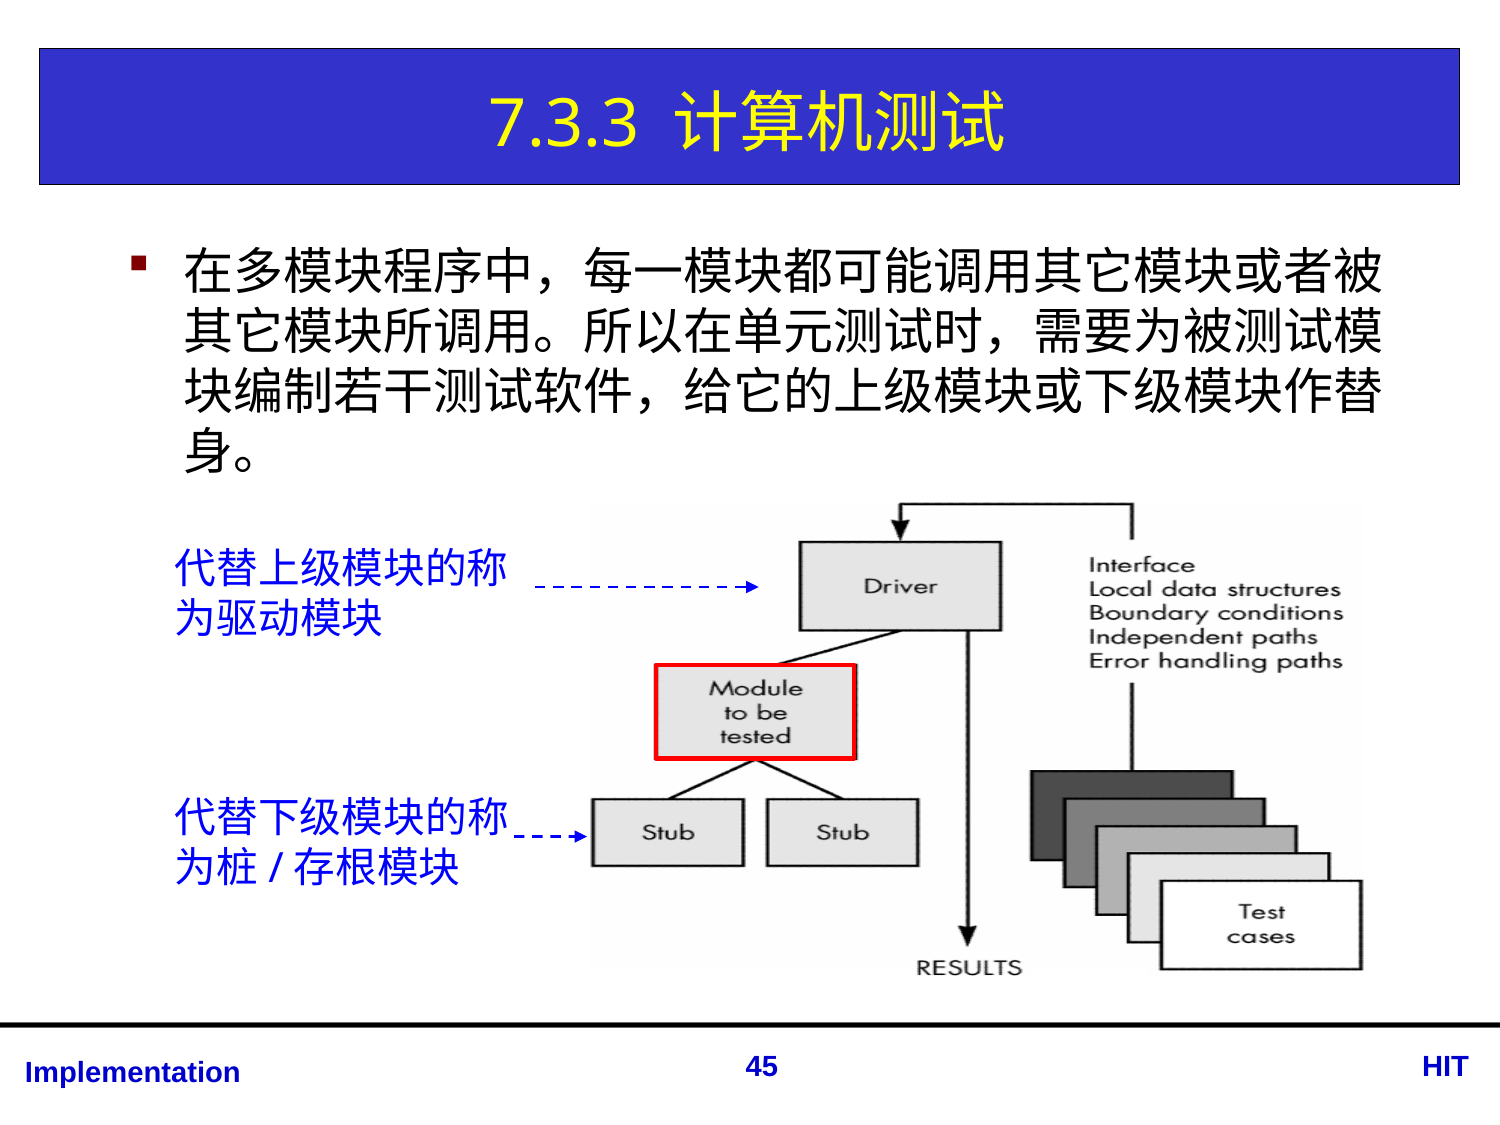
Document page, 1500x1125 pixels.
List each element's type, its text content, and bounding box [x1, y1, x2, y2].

title 7.3.3 计算机测试 [38, 54, 1457, 185]
text_box 代替下级模块的称为桩/存根模块 [160, 783, 535, 899]
list 在多模块程序中，每一模块都可能调用其它模块或者被其它模块所调用。所以在单元测试时，需要为被测试模块编制若干测试软件，给它的上级模块或下级模块作替身。 [111, 231, 1412, 941]
picture [540, 478, 1445, 1016]
text_box 代替上级模块的称为驱动模块 [160, 533, 535, 649]
